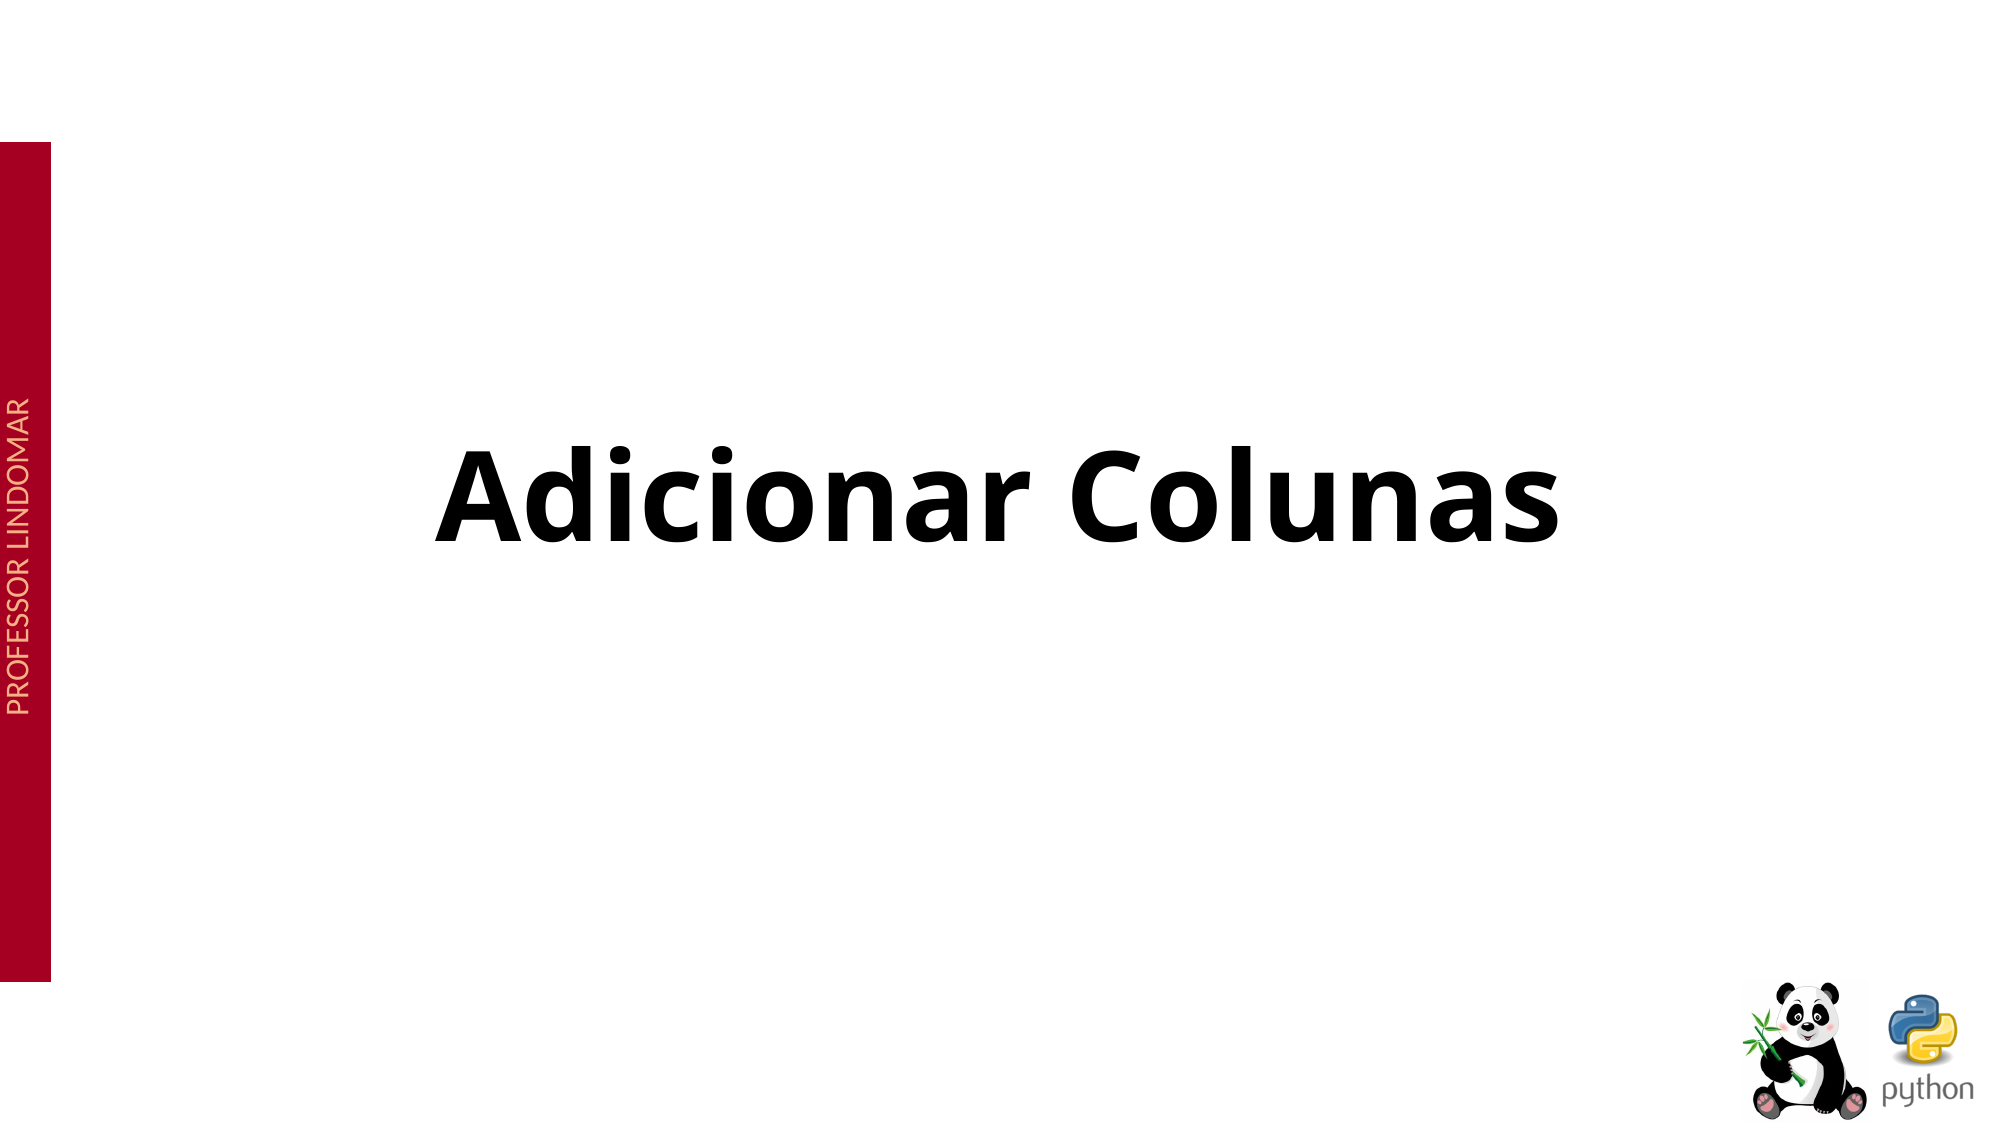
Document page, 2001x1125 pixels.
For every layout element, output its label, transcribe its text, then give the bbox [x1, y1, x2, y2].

picture [1742, 979, 2000, 1125]
title Adicionar Colunas [249, 184, 1750, 576]
